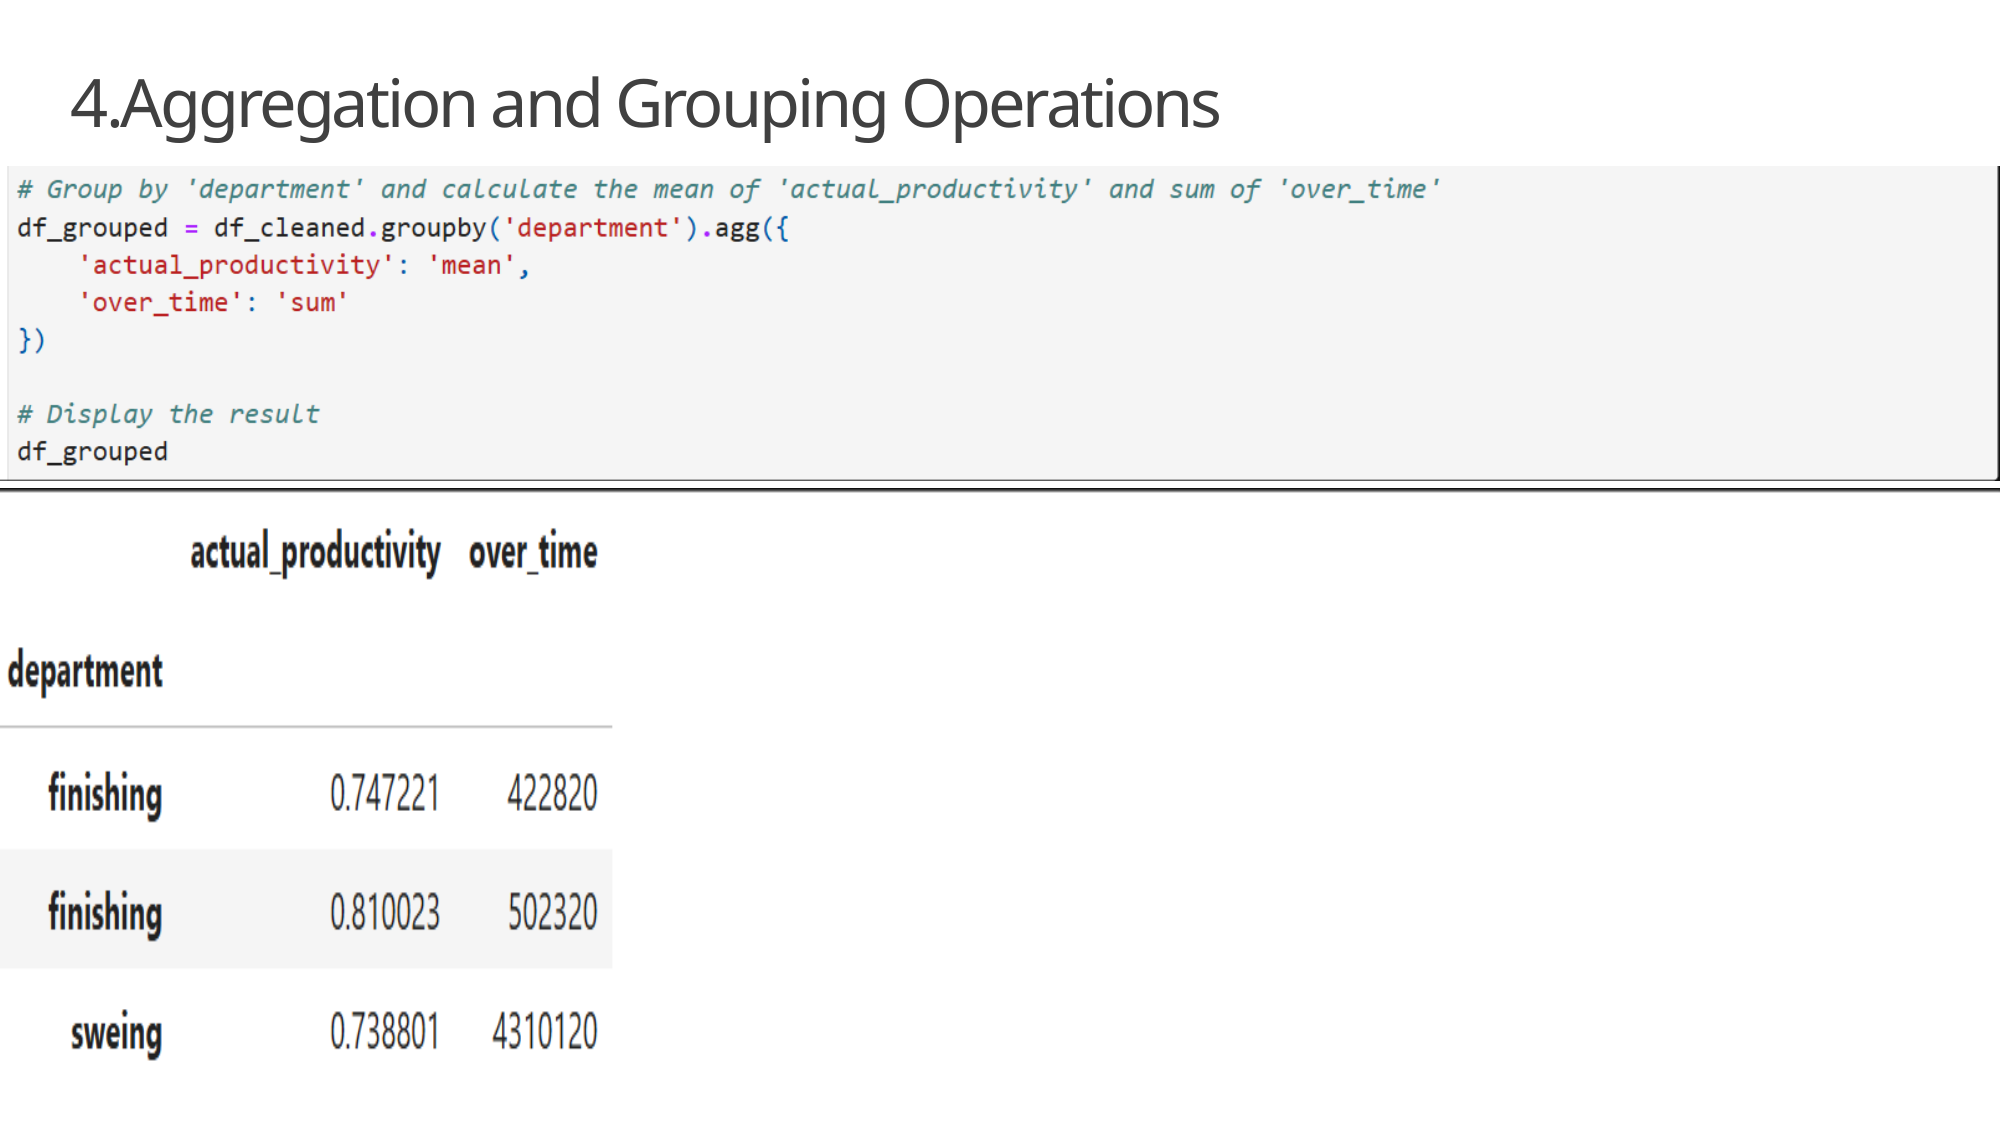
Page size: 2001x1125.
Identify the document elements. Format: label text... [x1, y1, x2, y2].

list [0, 166, 2000, 481]
picture [0, 488, 2000, 1125]
title 4.Aggregation and Grouping Operations [70, 70, 1930, 142]
